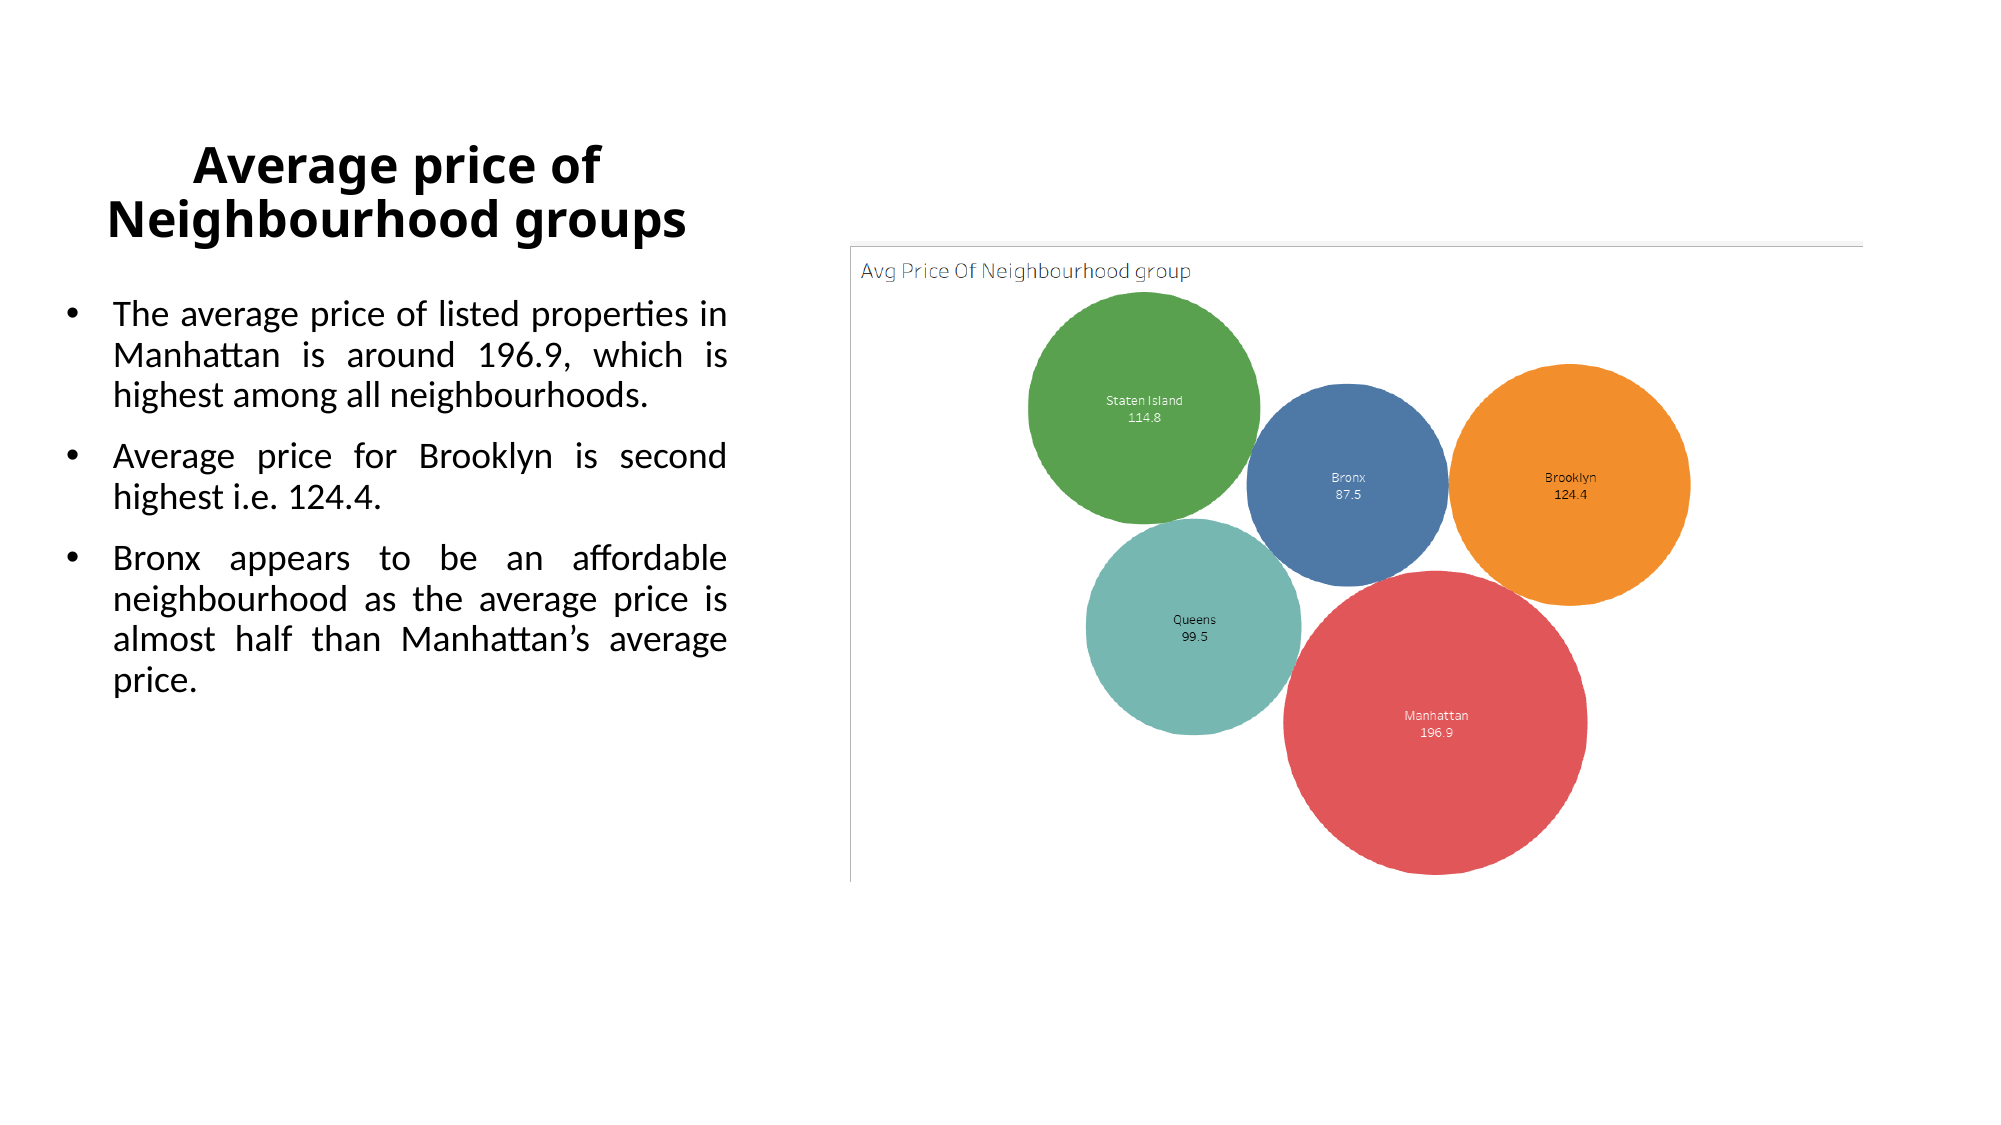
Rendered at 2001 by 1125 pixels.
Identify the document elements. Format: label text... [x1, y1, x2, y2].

list The average price of listed properties in Manhattan is around 196.9, which is highest among all neighbourhoods. Average price for Brooklyn is second highest i.e. 124.4. Bronx appears to be an affordable neighbourhood as the average price is almost half than Manhattan’s average price. [50, 286, 744, 1024]
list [850, 241, 1863, 882]
title Average price of Neighbourhood groups [50, 90, 744, 257]
